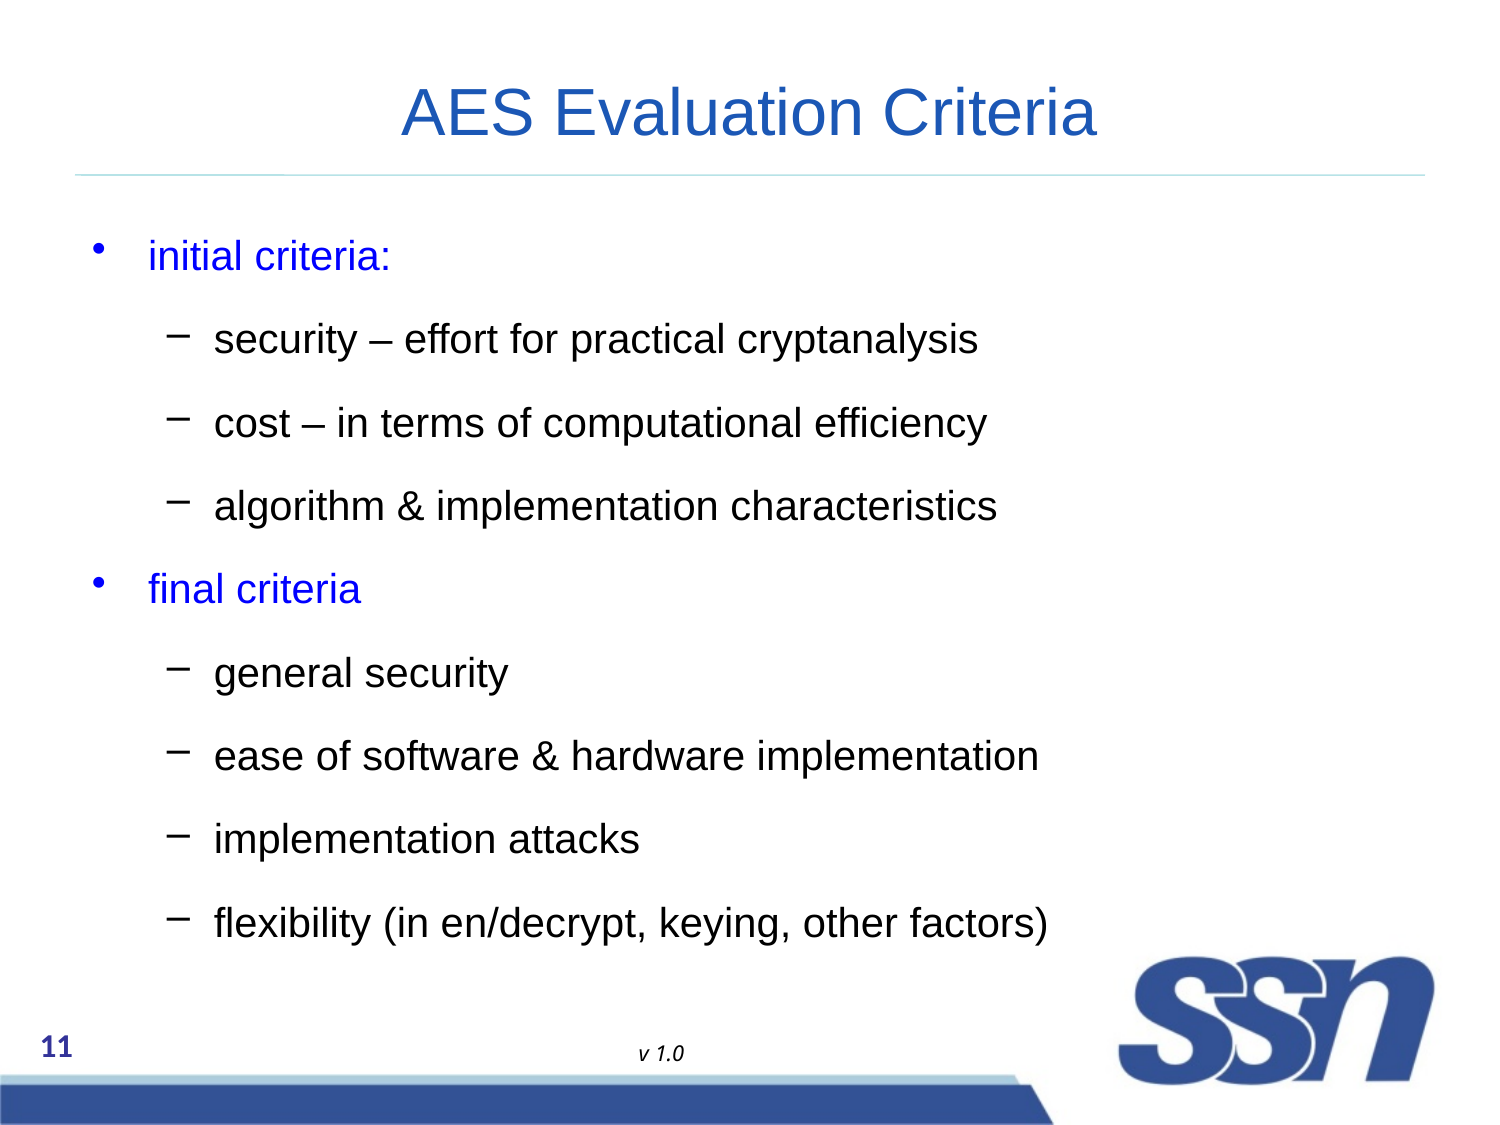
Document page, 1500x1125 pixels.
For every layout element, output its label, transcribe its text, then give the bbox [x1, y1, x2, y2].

title AES Evaluation Criteria [75, 45, 1425, 173]
list initial criteria: security – effort for practical cryptanalysis cost – in terms of computational efficiency algorithm & implementation characteristics final criteria general security ease of software & hardware implementation implementation attacks flexibility (in en/decrypt, keying, other factors) [76, 196, 1427, 1000]
picture [0, 913, 1500, 1125]
